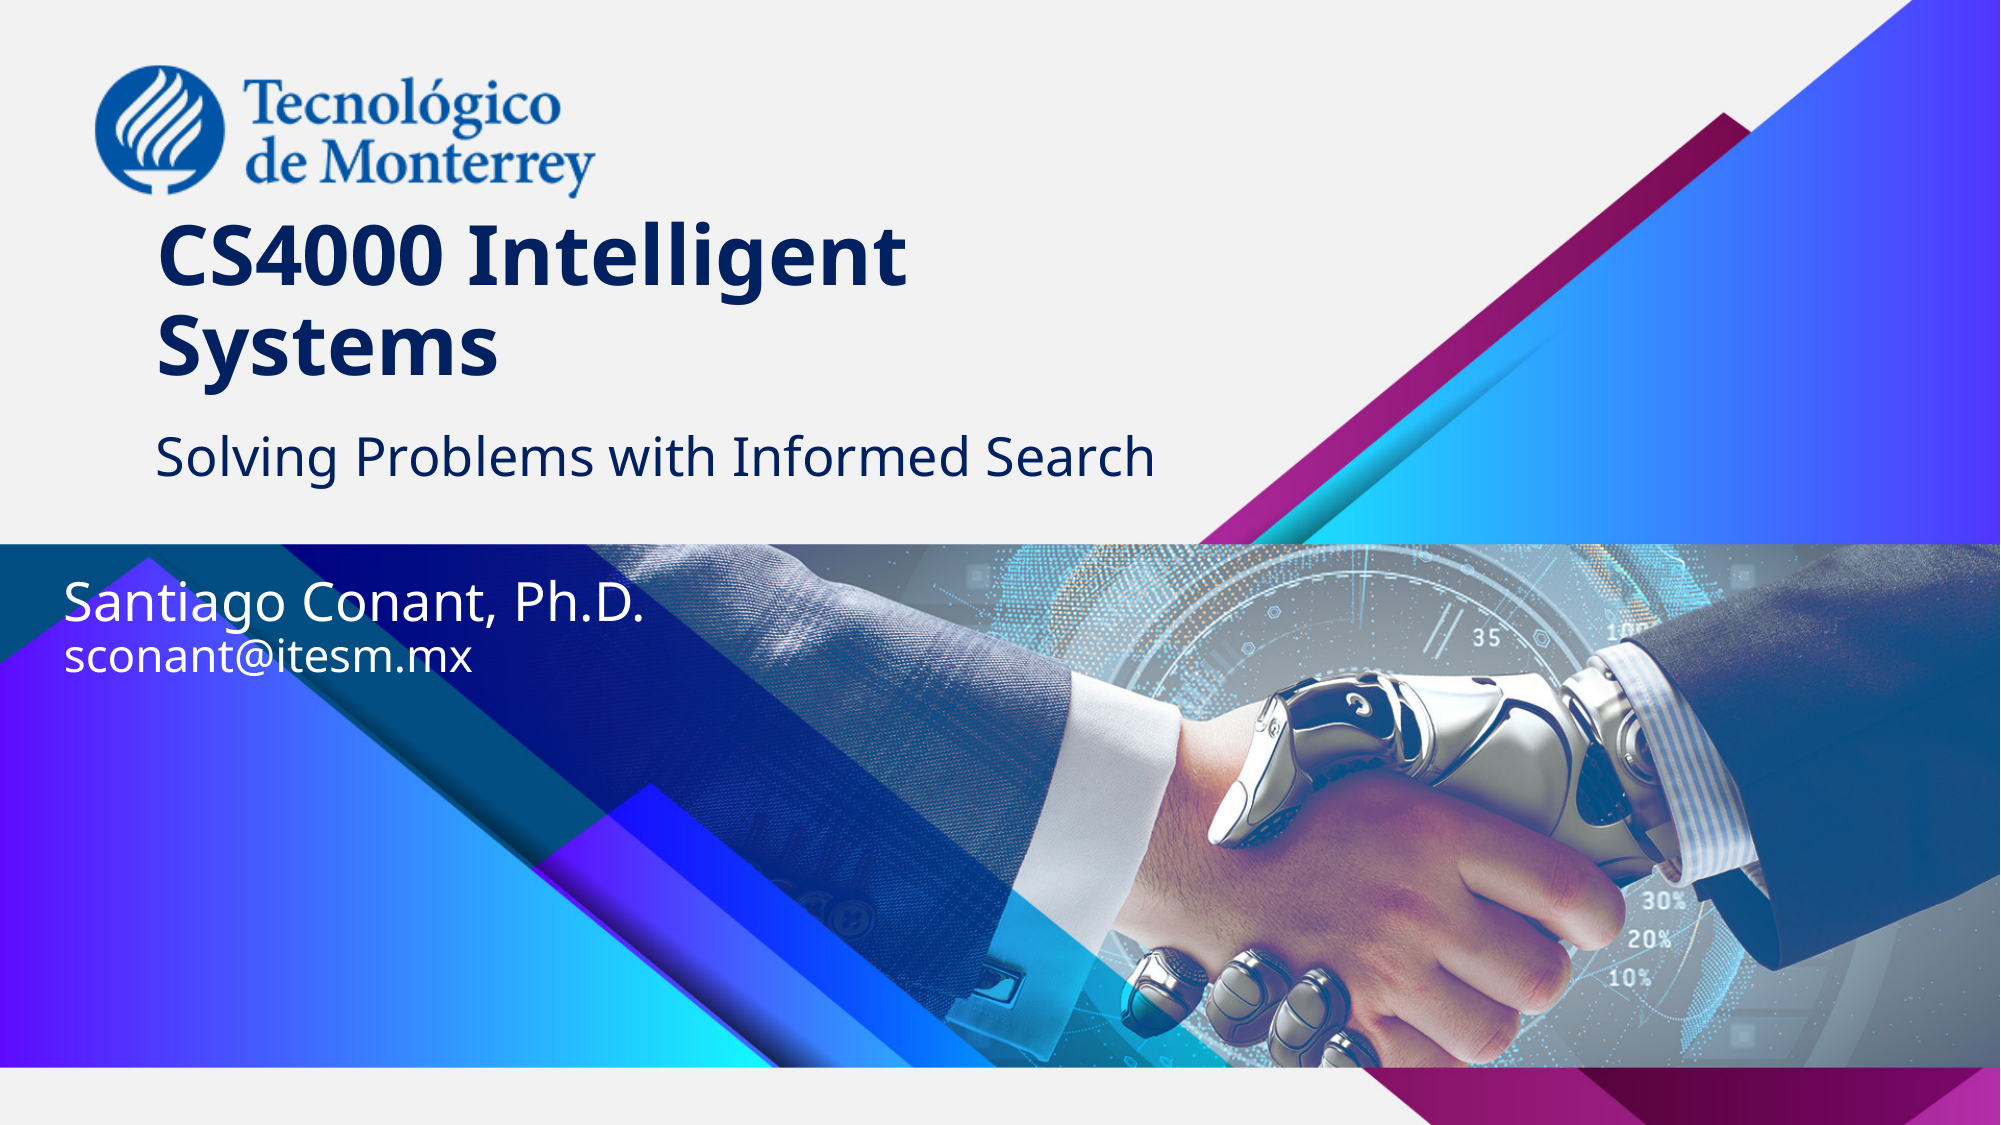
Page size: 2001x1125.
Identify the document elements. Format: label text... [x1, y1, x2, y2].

subtitle Santiago Conant, Ph.D. sconant@itesm.mx [48, 567, 671, 711]
text_box Solving Problems with Informed Search [140, 422, 1293, 533]
title CS4000 Intelligent Systems [141, 257, 1255, 402]
picture [0, 0, 2000, 1125]
